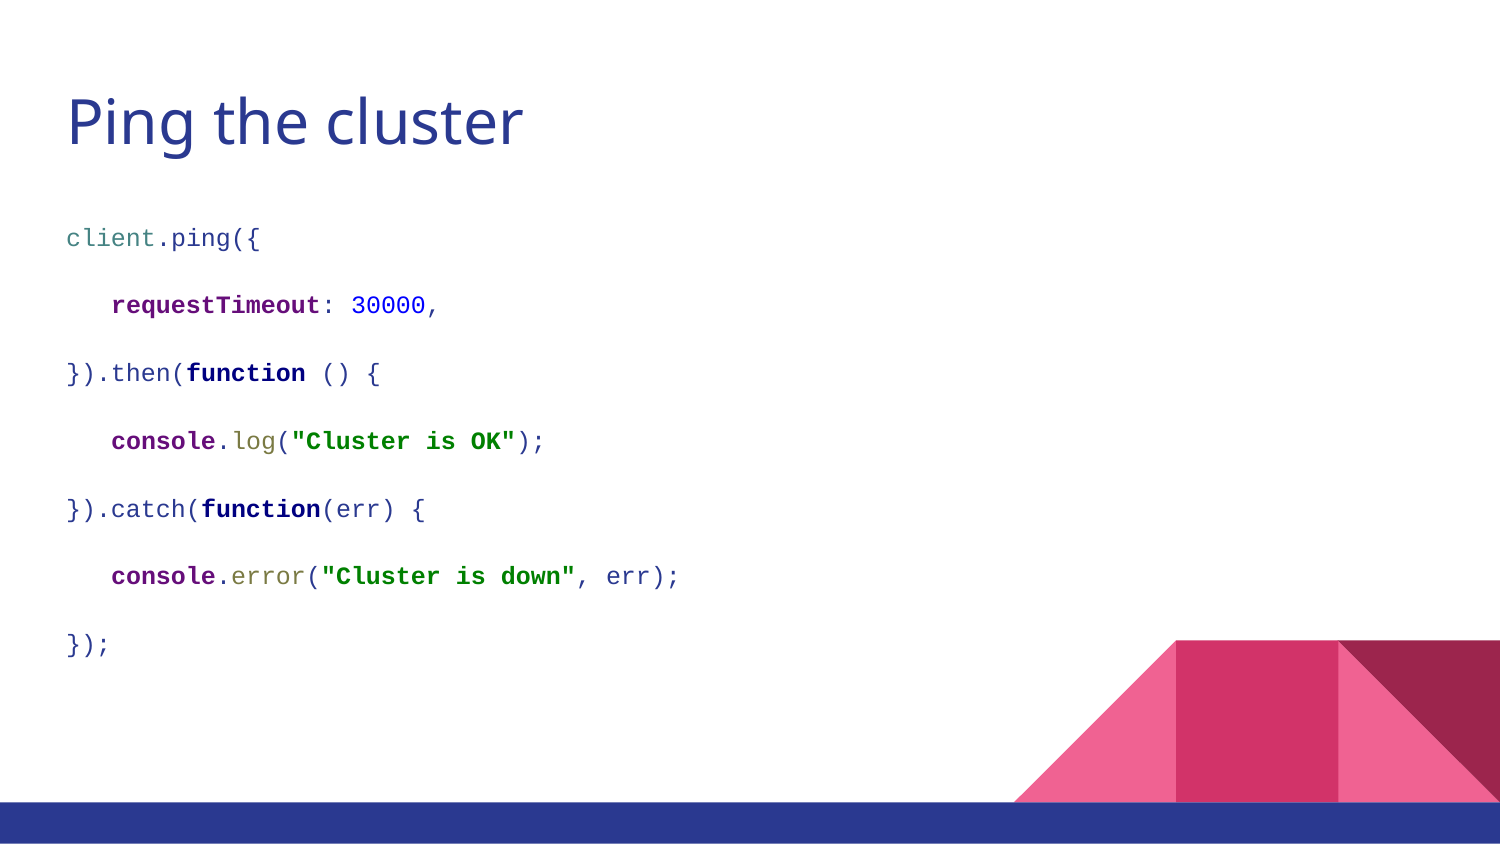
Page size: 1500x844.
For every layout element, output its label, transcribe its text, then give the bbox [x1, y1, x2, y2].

list client.ping({ requestTimeout: 30000, }).then(function () { console.log("Cluster is OK"); }).catch(function(err) { console.error("Cluster is down", err); }); [51, 201, 1449, 750]
title Ping the cluster [51, 67, 1449, 167]
